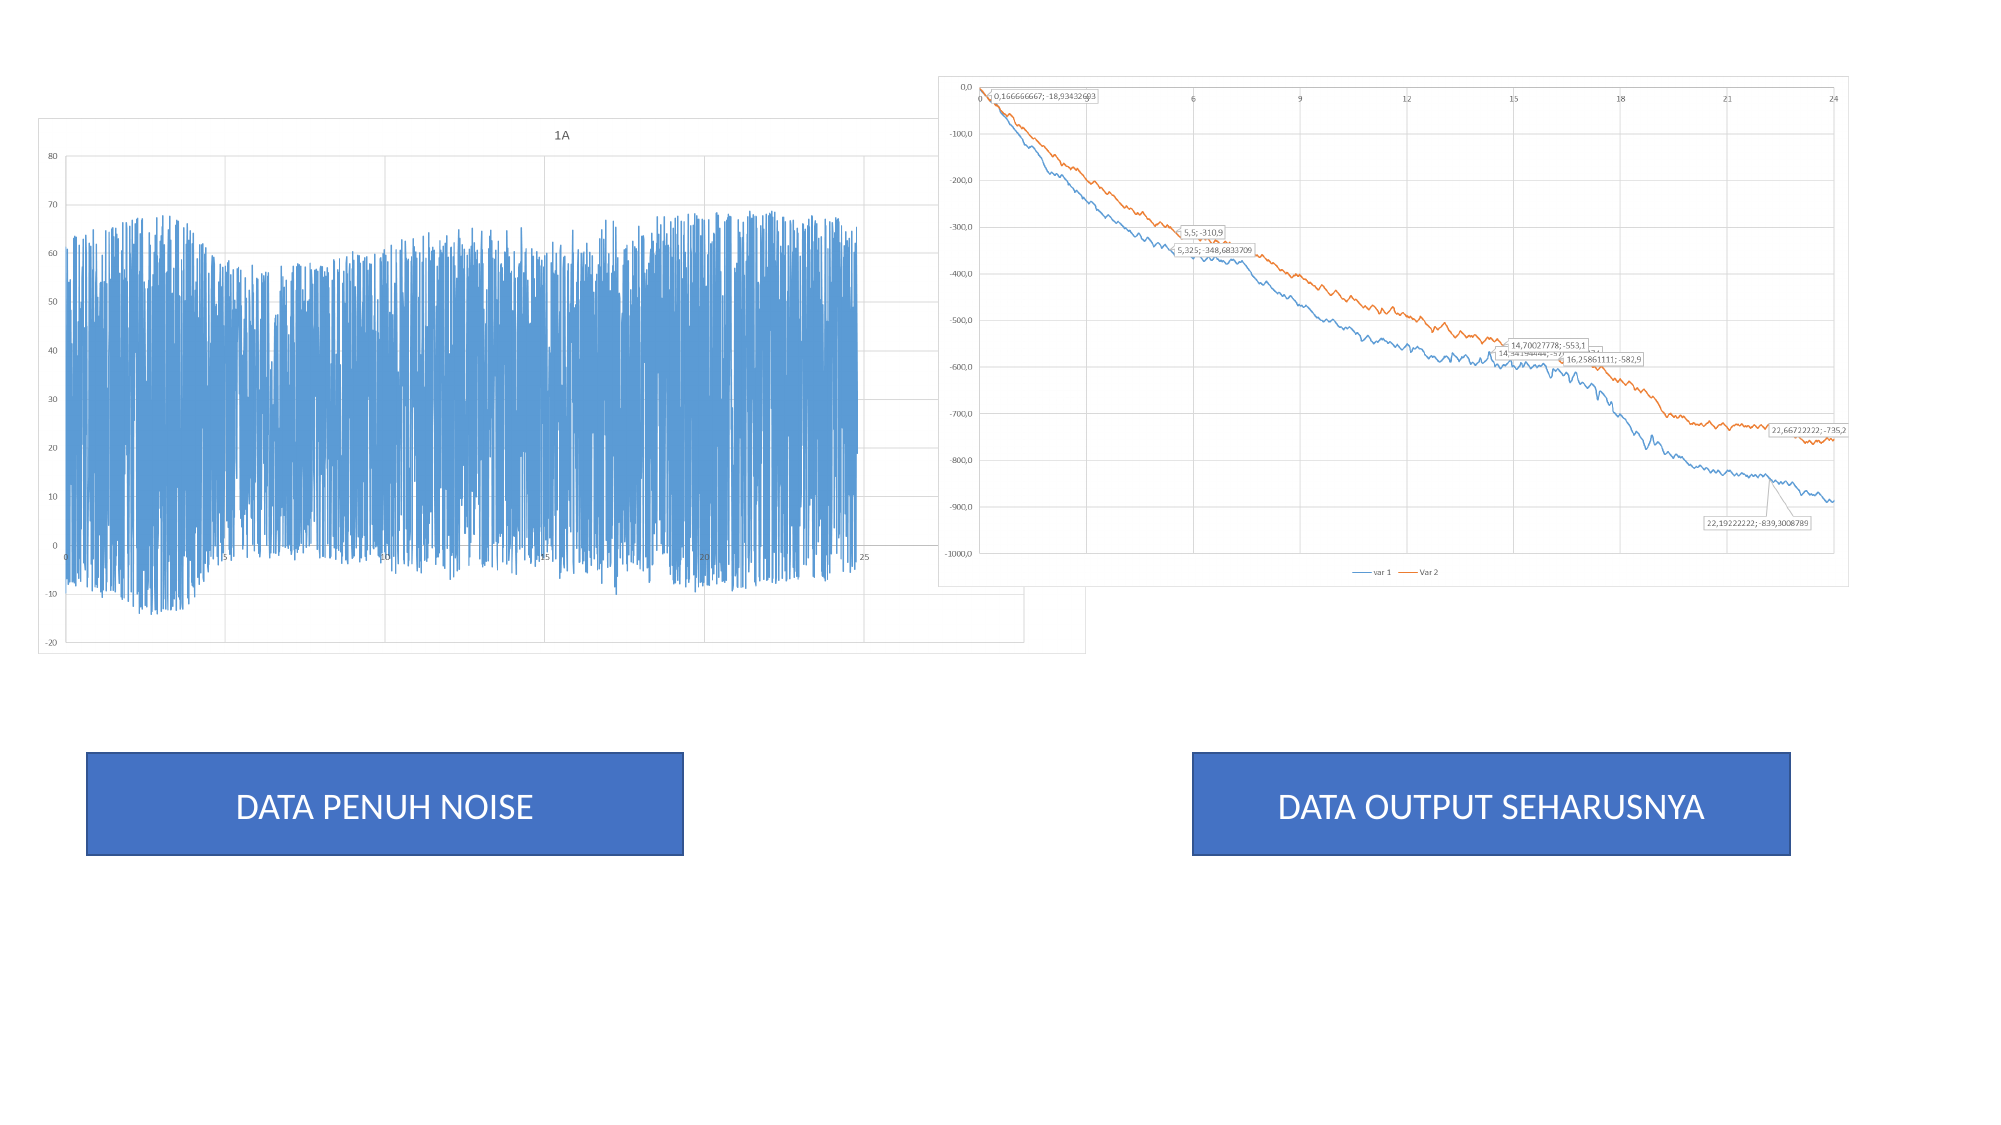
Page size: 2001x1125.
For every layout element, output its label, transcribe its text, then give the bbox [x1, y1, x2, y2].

text_box DATA OUTPUT SEHARUSNYA [1192, 752, 1791, 856]
picture [38, 76, 1849, 654]
text_box DATA PENUH NOISE [86, 752, 684, 856]
